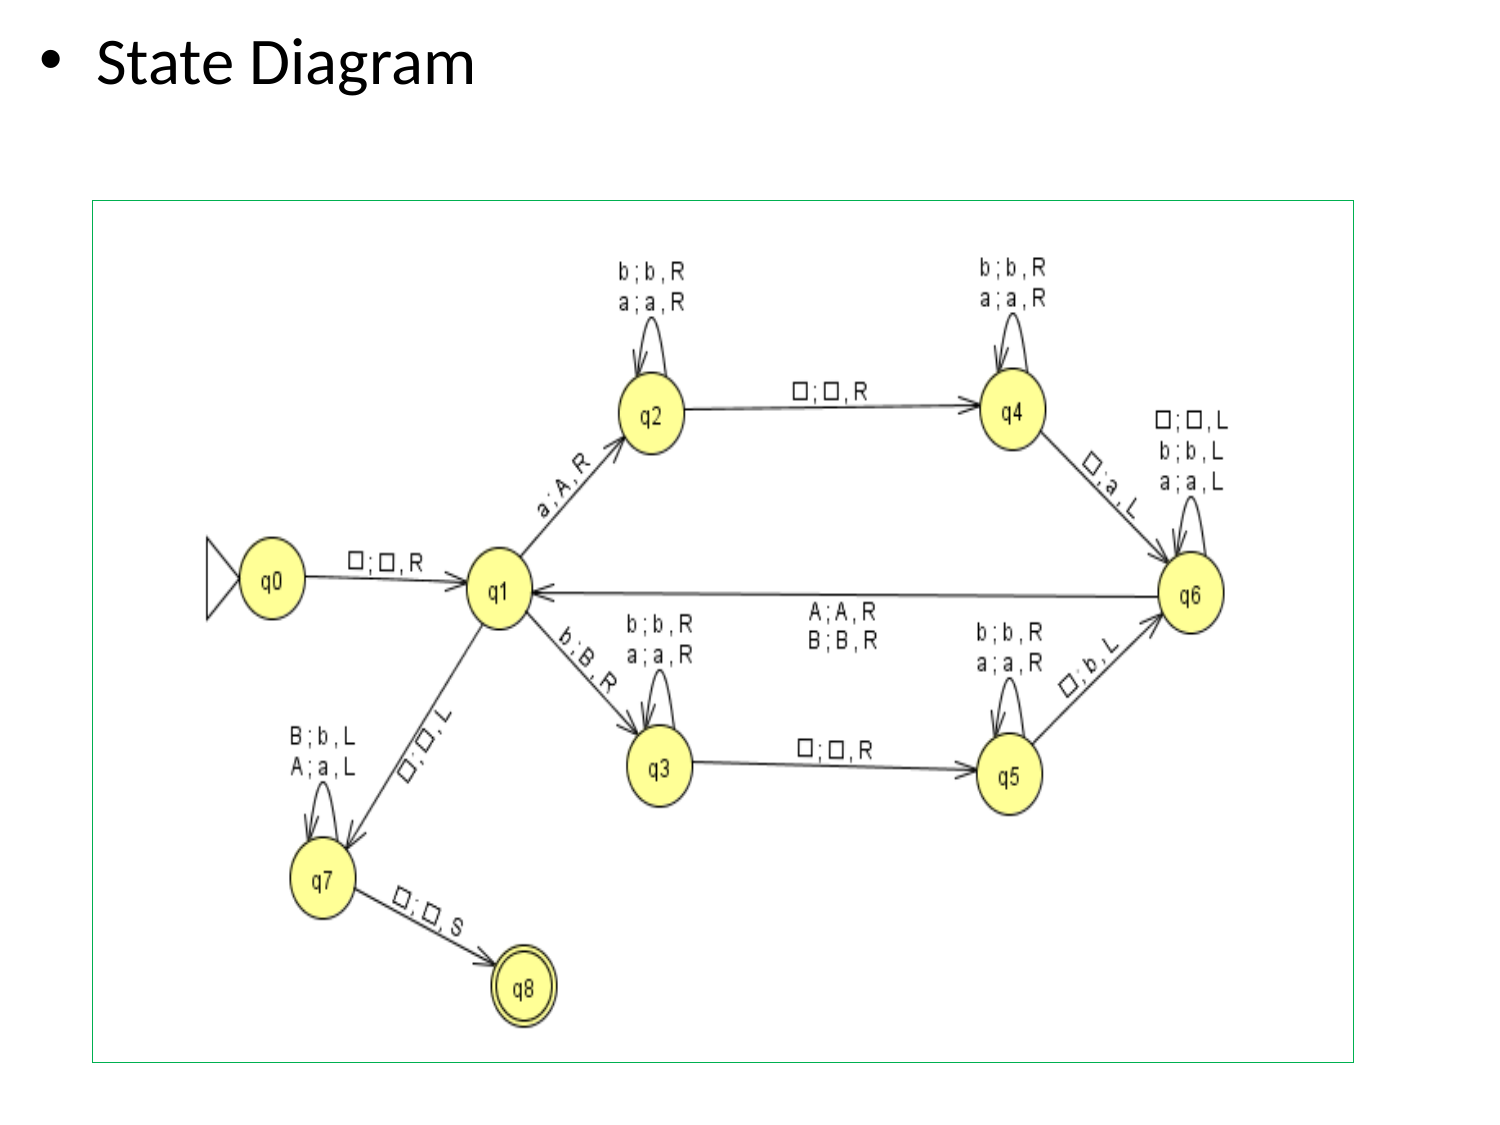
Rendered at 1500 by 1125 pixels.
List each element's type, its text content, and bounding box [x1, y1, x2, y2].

picture [92, 199, 1354, 1063]
list State Diagram [24, 10, 1425, 991]
